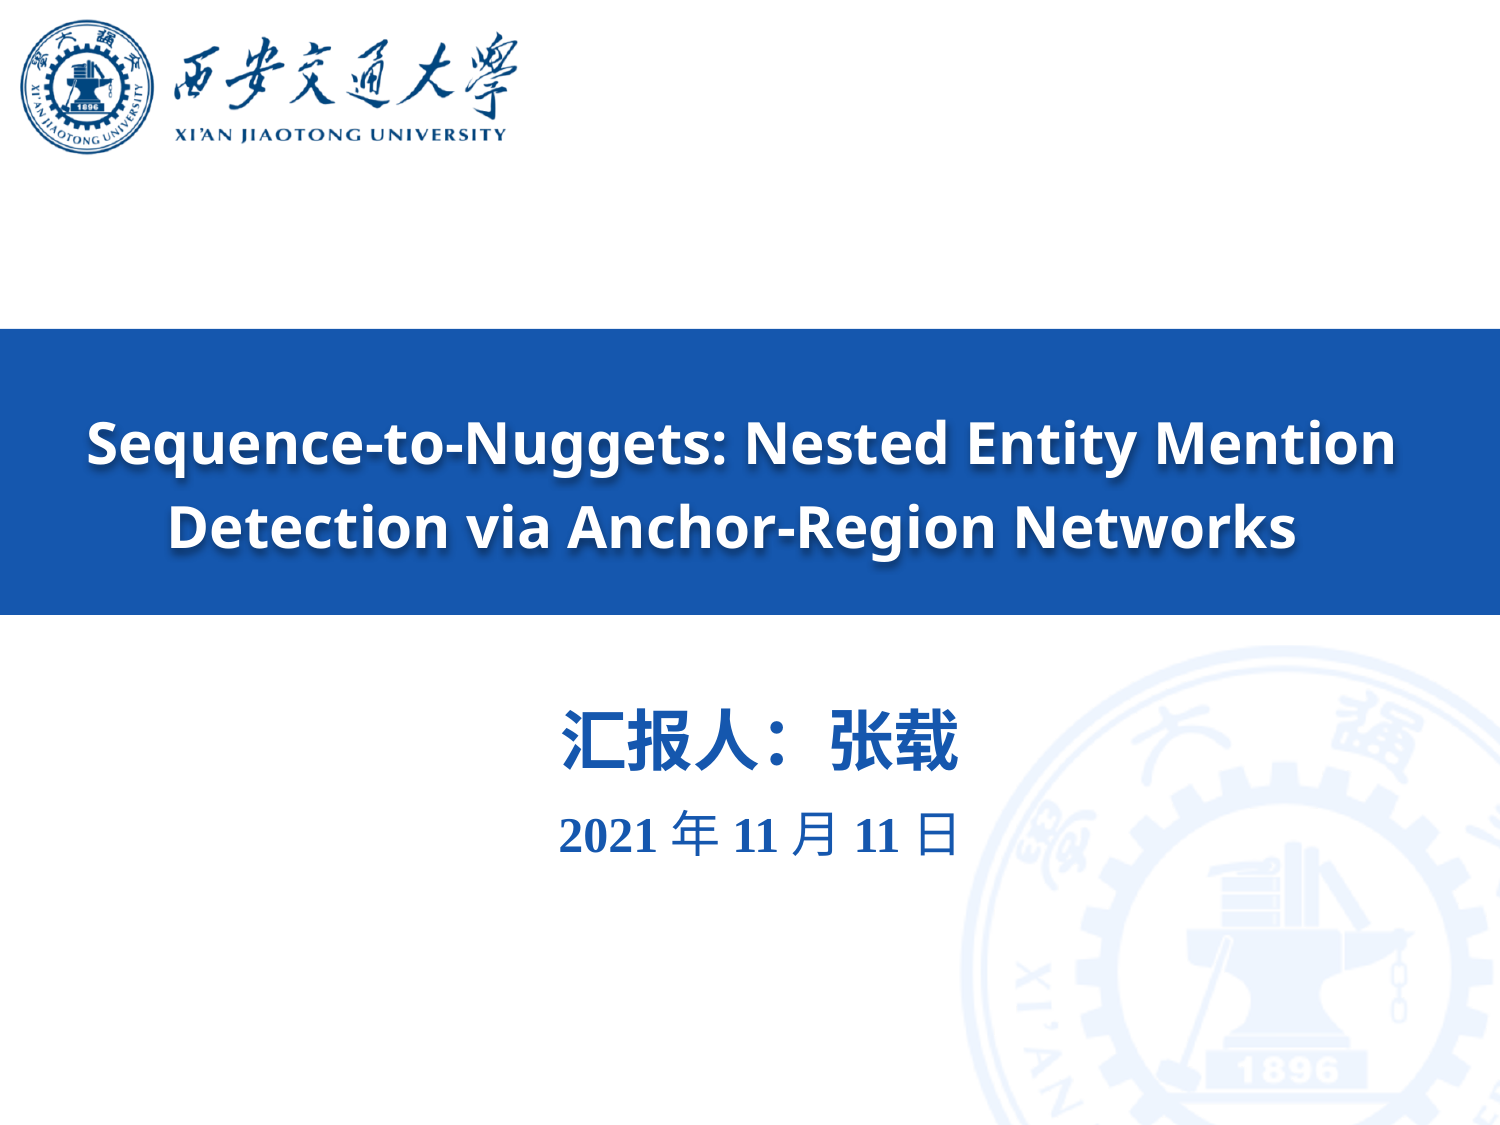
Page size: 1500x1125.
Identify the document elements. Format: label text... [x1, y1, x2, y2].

text_box Sequence-to-Nuggets: Nested Entity Mention Detection via Anchor-Region Networks [0, 384, 1500, 568]
picture [20, 10, 518, 157]
text_box 汇报人：张载 2021年11月11日 [112, 675, 1388, 871]
